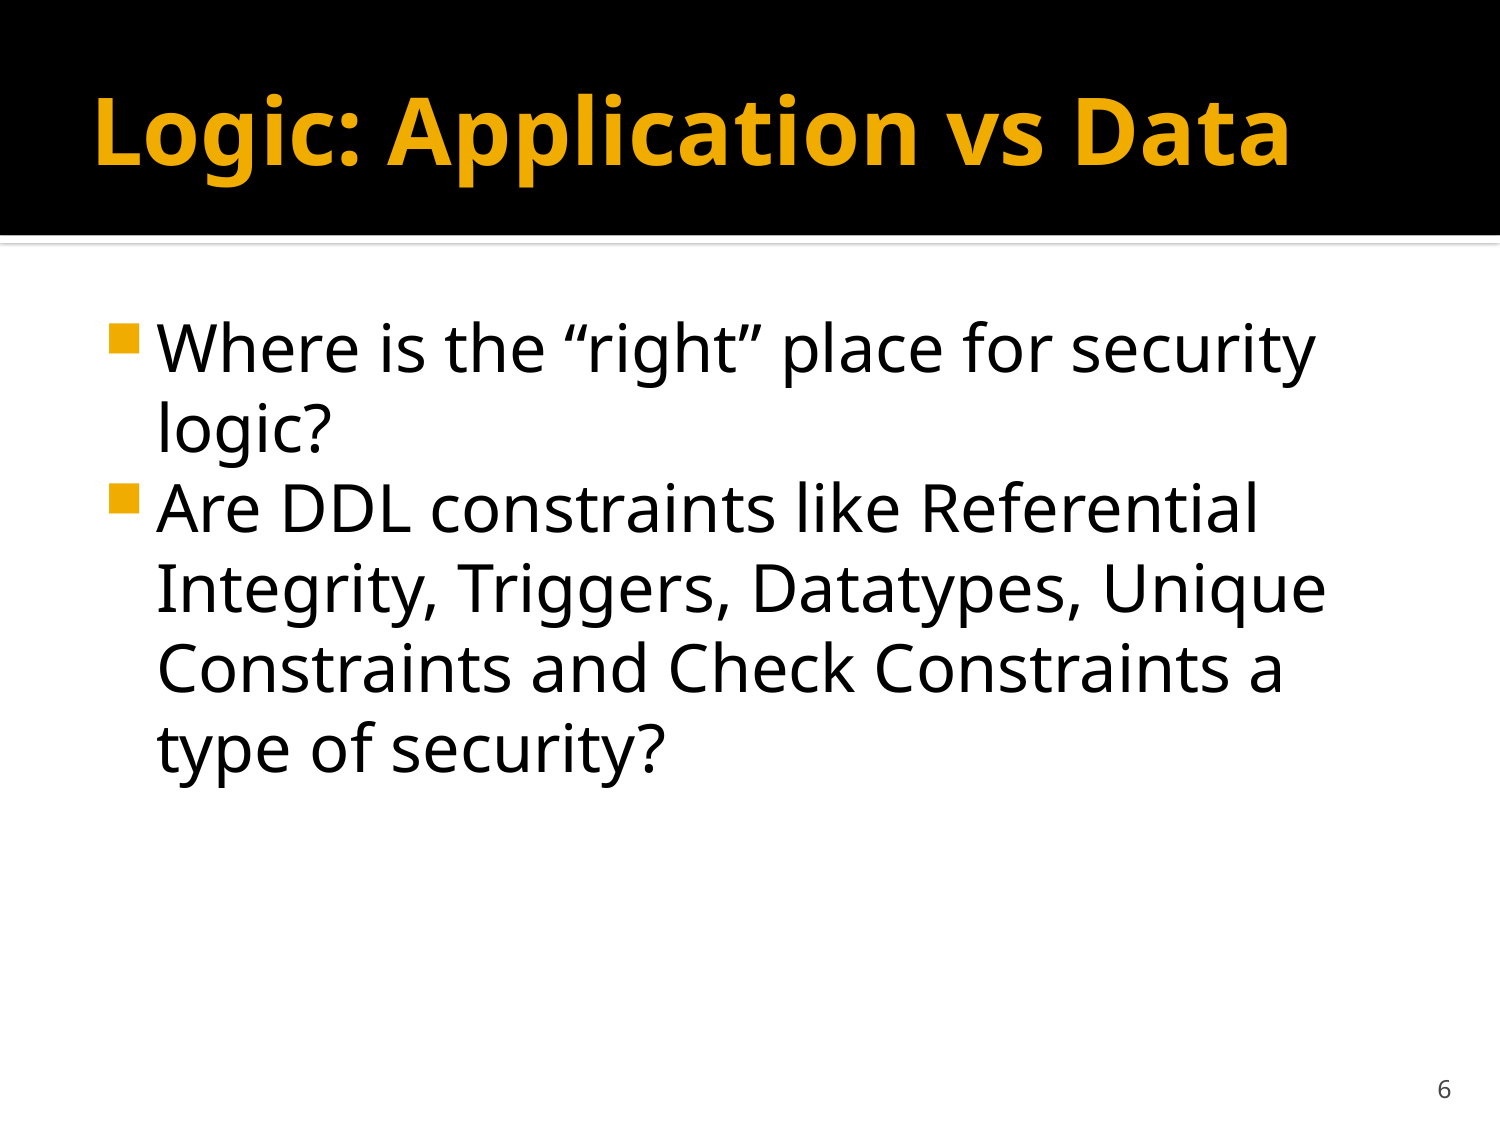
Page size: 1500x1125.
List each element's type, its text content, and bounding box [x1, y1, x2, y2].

list Where is the “right” place for security logic? Are DDL constraints like Referential Integrity, Triggers, Datatypes, Unique Constraints and Check Constraints a type of security? [75, 291, 1425, 1050]
title Logic: Application vs Data [75, 25, 1425, 231]
slide_number 6 [1345, 1062, 1467, 1108]
